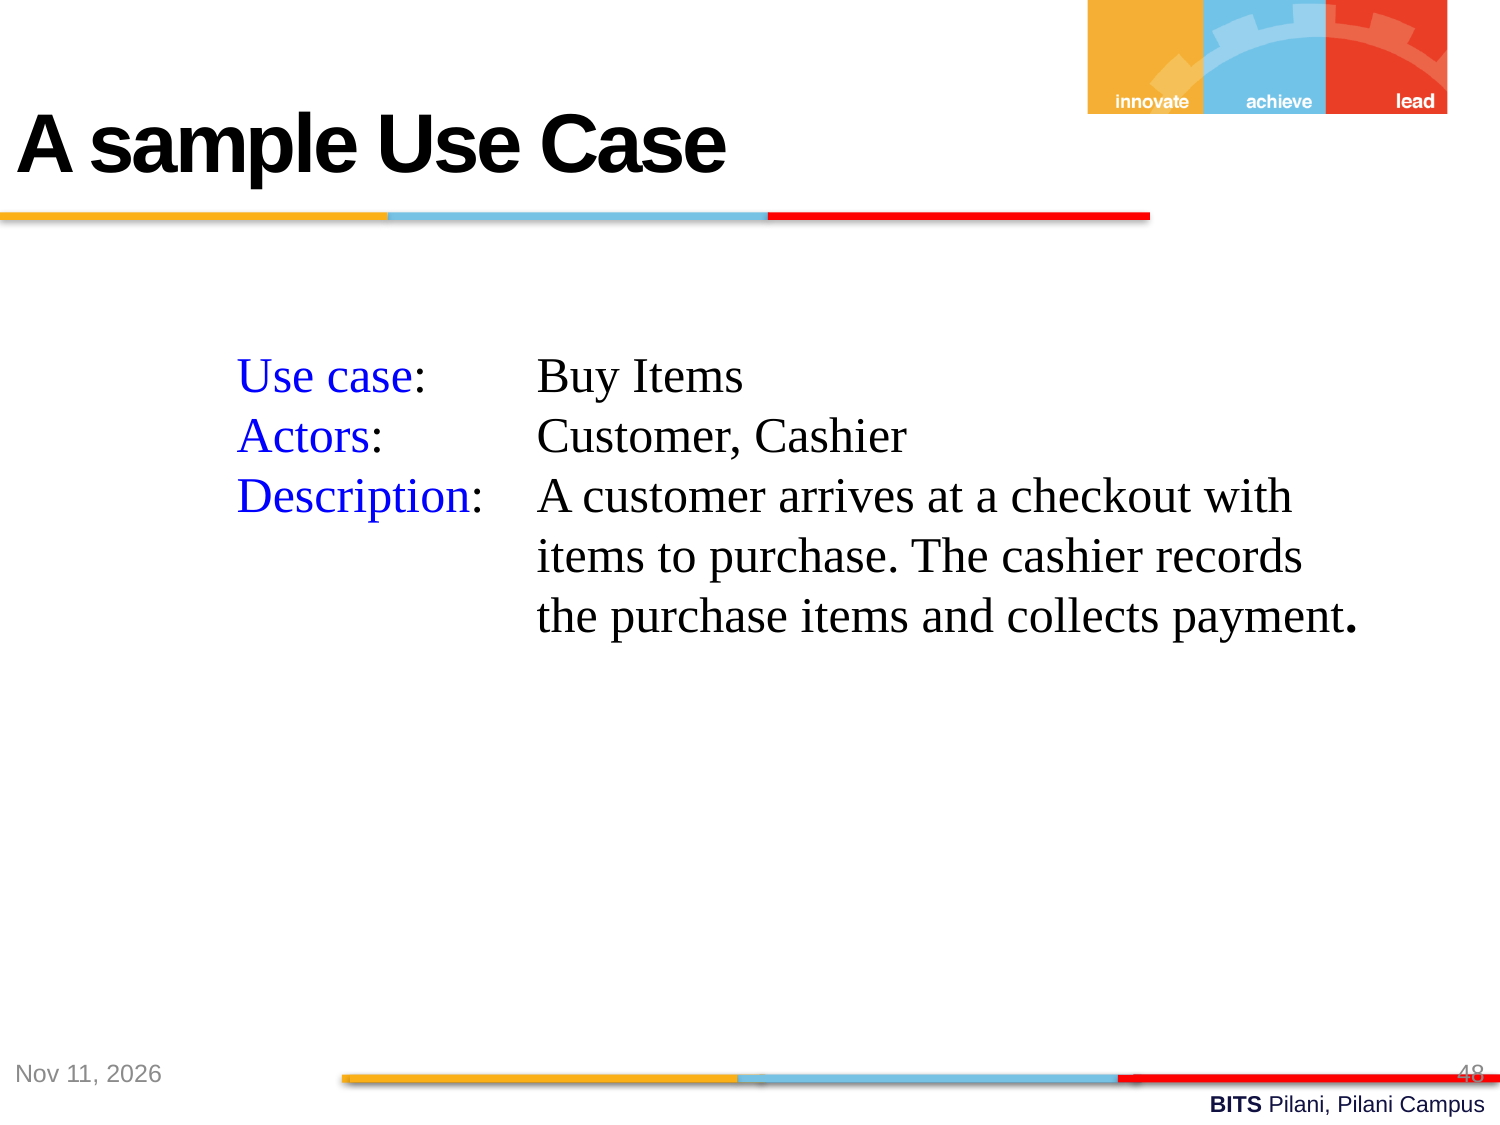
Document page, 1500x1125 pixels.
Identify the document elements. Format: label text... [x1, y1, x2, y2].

text_box Use case: Buy Items Actors: Customer, Cashier Description: A customer arrives at a checkout with items to purchase. The cashier records the purchase items and collects payment. [221, 335, 1373, 651]
title A sample Use Case [0, 45, 1350, 233]
picture [1087, 0, 1448, 114]
slide_number 27-Aug-22 [0, 1042, 350, 1103]
slide_number 48 [1149, 1042, 1500, 1103]
